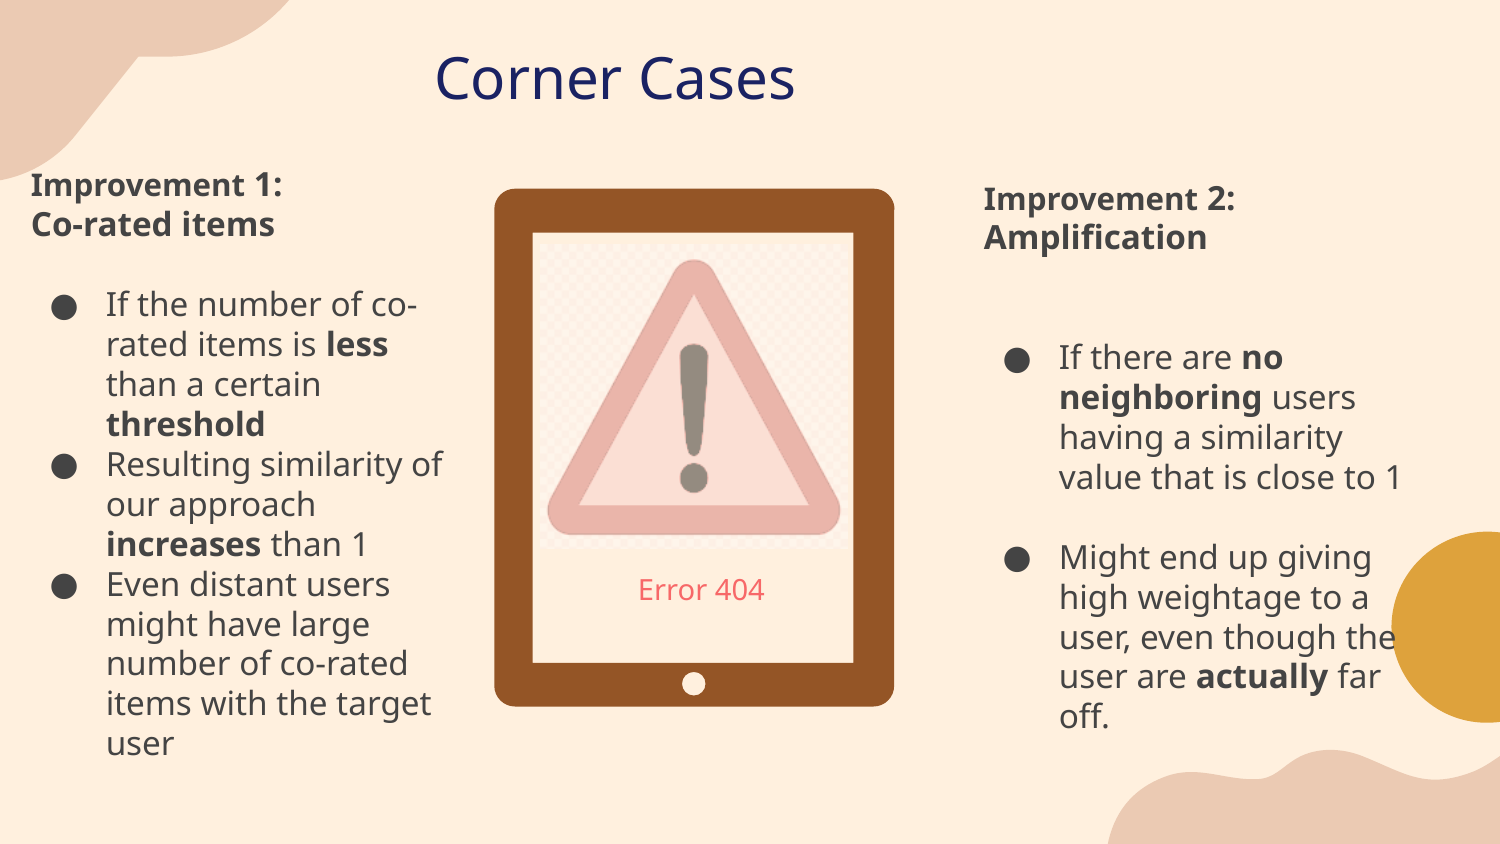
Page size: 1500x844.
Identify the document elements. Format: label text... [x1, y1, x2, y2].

picture [540, 243, 848, 549]
text_box Error 404 [622, 557, 784, 642]
subtitle Improvement 1: Co-rated items If the number of co- rated items is less than a certain threshold Resulting similarity of our approach increases than 1 Even distant users might have large number of co-rated items with the target user [15, 382, 471, 544]
subtitle Improvement 2: Amplification If there are no neighboring users having a similarity value that is close to 1 Might end up giving high weightage to a user, even though the user are actually far off. [968, 395, 1424, 557]
title Corner Cases [419, 29, 1081, 124]
text_box [494, 188, 895, 707]
